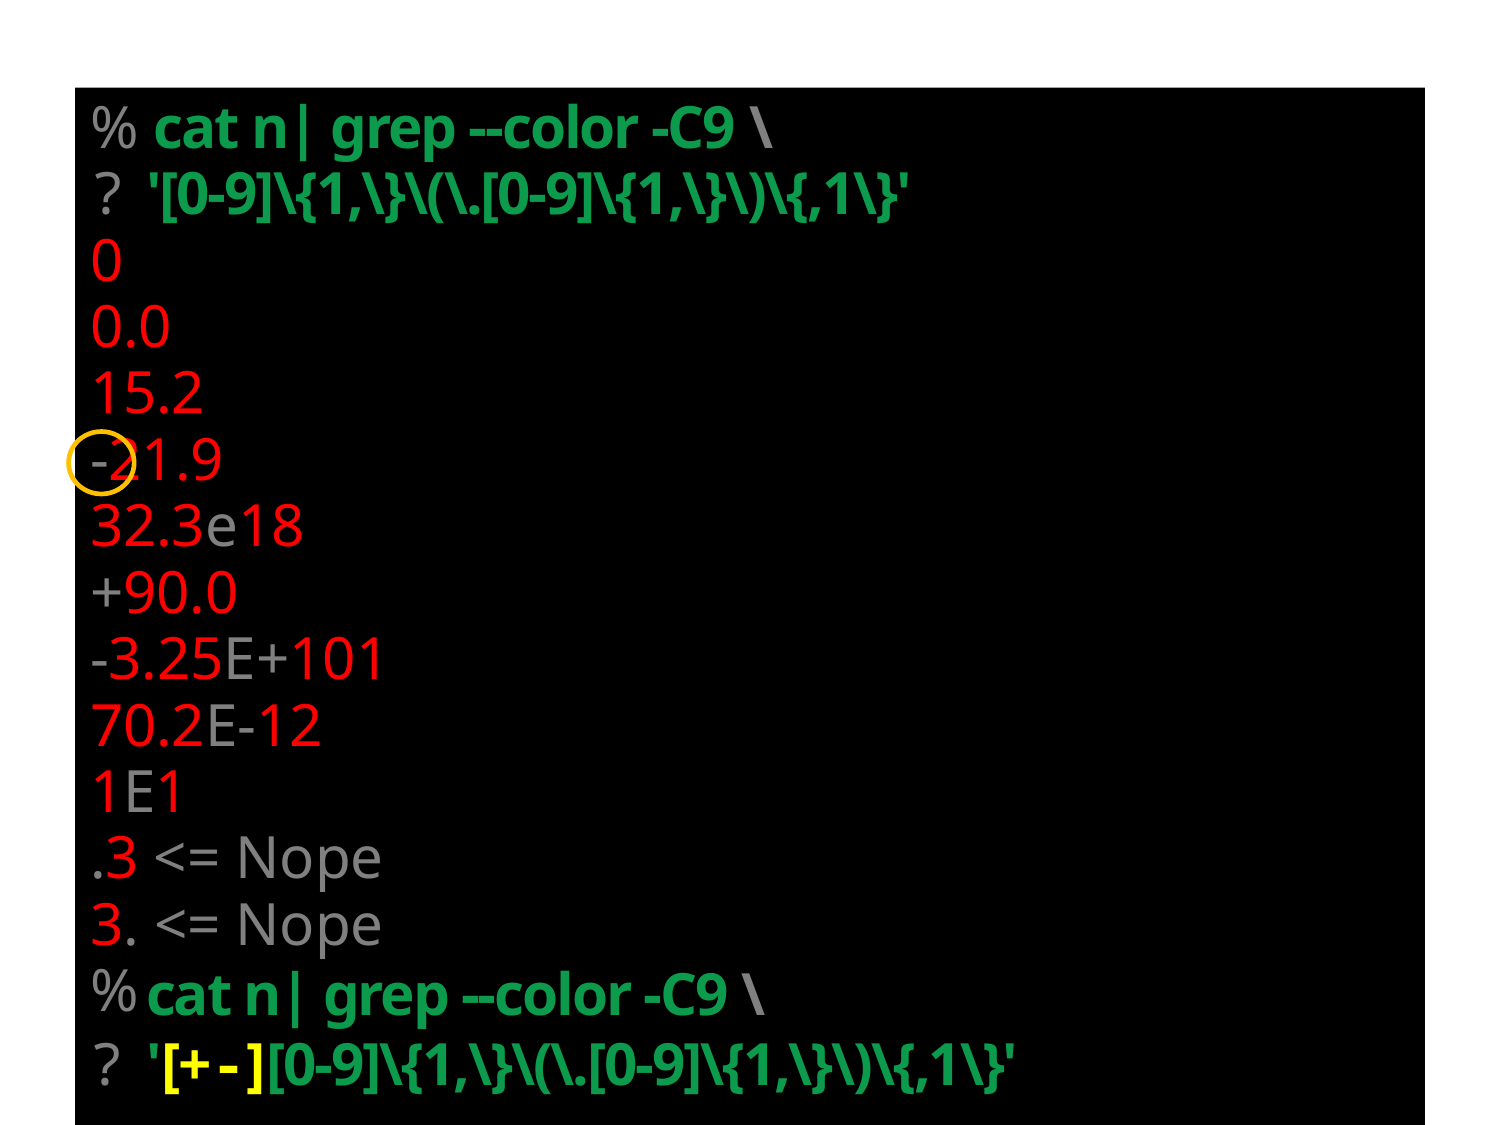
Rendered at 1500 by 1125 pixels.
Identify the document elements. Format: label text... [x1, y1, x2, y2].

text_box cat n| grep --color -C9 \ ? '[+-][0-9]\{1,\}\(\.[0-9]\{1,\}\)\{,1\}' [74, 950, 1425, 1125]
text_box [68, 431, 135, 494]
list % cat n| grep --color -C9 \ ? '[0-9]\{1,\}\(\.[0-9]\{1,\}\)\{,1\}' 0 0.0 15.2 -21.9 32.3e18 +90.0 -3.25E+101 70.2E-12 1E1 .3 <= Nope 3. <= Nope % [74, 87, 1426, 1125]
